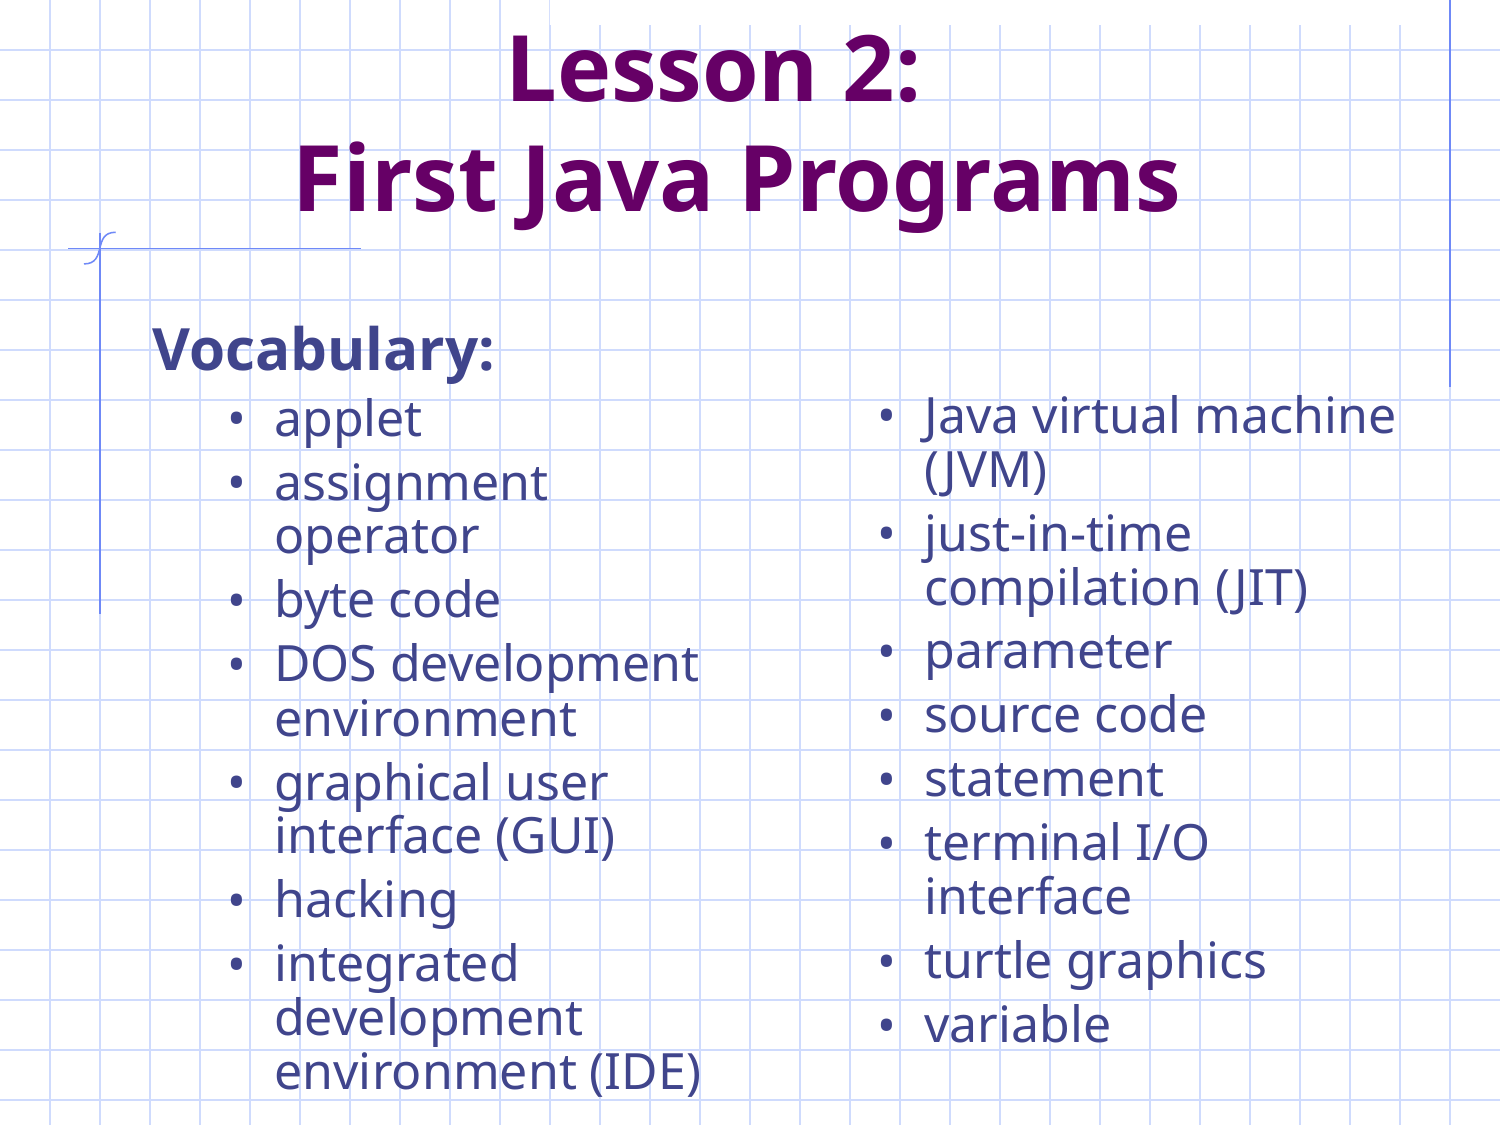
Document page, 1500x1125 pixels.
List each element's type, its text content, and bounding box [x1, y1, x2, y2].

list Java virtual machine (JVM) just-in-time compilation (JIT) parameter source code statement terminal I/O interface turtle graphics variable [787, 312, 1413, 1088]
title Lesson 2: First Java Programs [99, 50, 1375, 238]
list Vocabulary: applet assignment operator byte code DOS development environment graphical user interface (GUI) hacking integrated development environment (IDE) [137, 312, 763, 1075]
